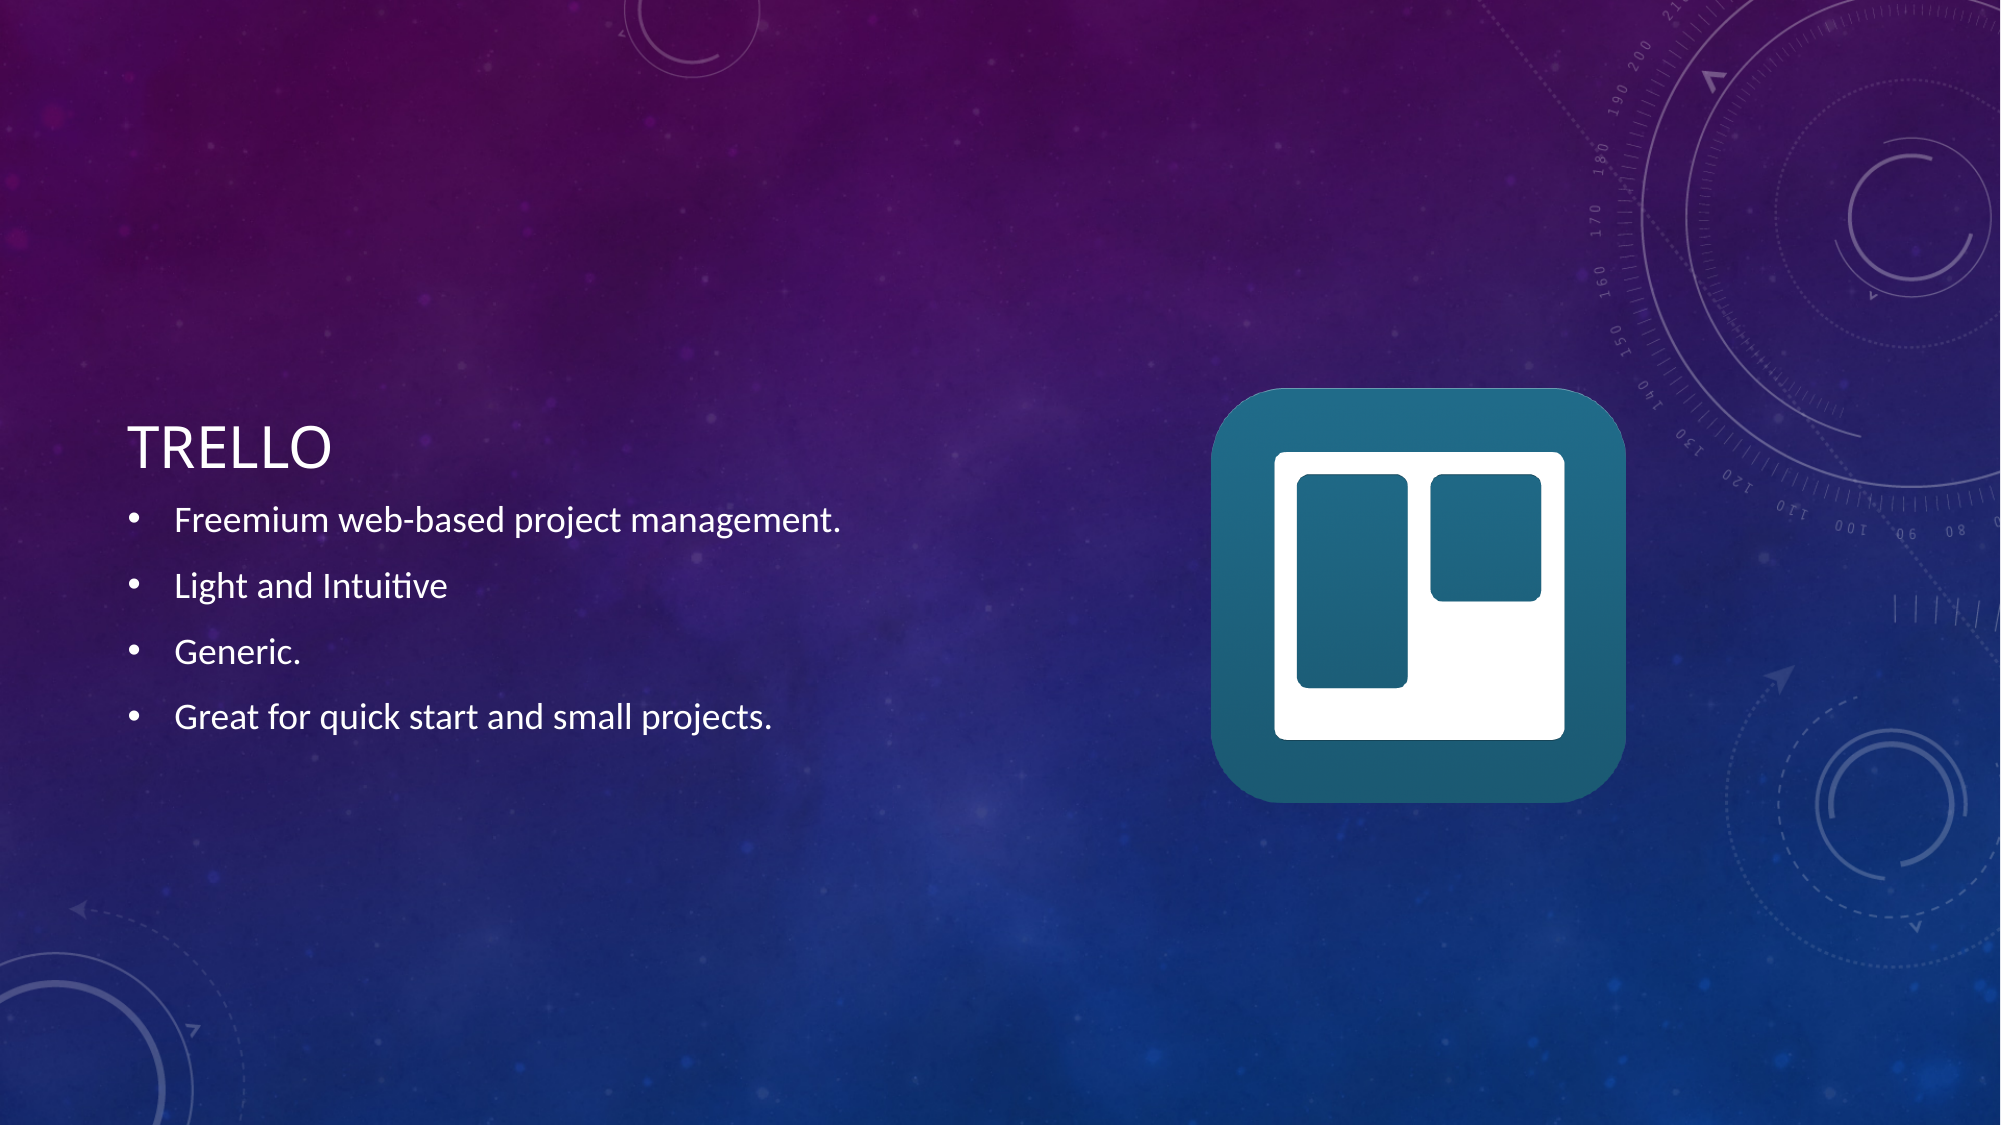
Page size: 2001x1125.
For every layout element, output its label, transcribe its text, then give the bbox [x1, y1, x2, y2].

list Freemium web-based project management. Light and Intuitive Generic. Great for quick start and small projects. [112, 487, 1124, 788]
title Trello [112, 262, 1124, 487]
picture [0, 0, 2001, 1125]
